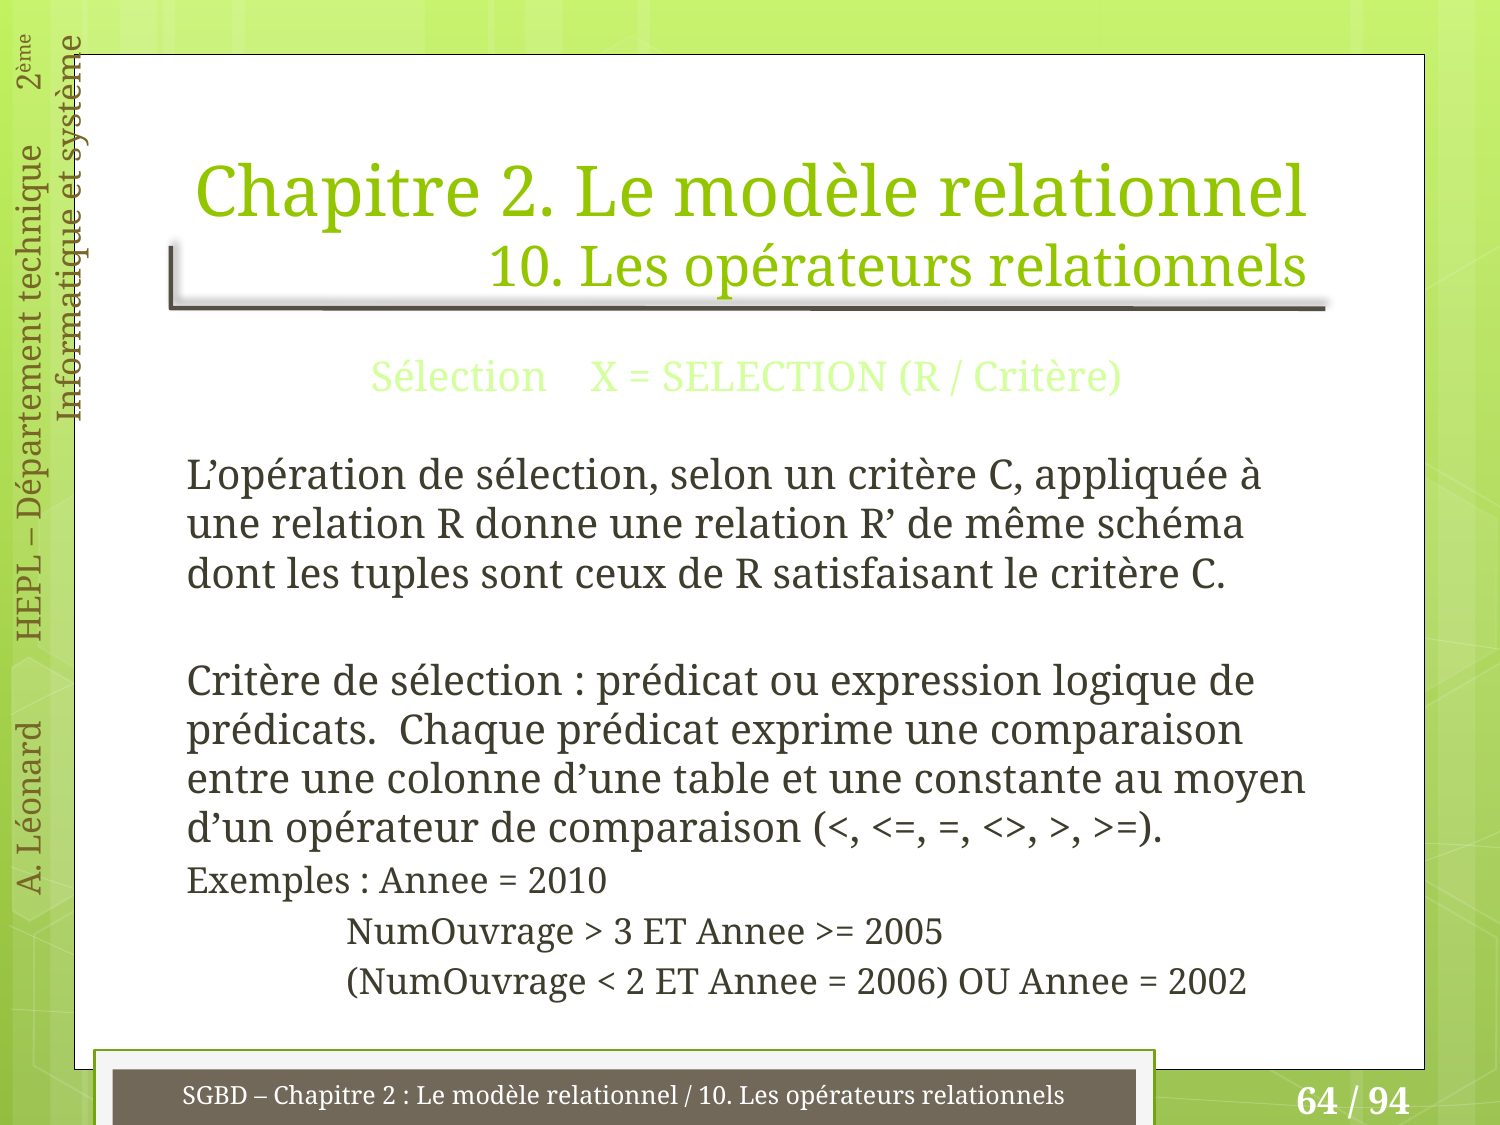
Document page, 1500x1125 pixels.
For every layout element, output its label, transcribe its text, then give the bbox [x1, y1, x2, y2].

list Sélection X = SELECTION (R / Critère) L’opération de sélection, selon un critère C, appliquée à une relation R donne une relation R’ de même schéma dont les tuples sont ceux de R satisfaisant le critère C. Critère de sélection : prédicat ou expression logique de prédicats. Chaque prédicat exprime une comparaison entre une colonne d’une table et une constante au moyen d’un opérateur de comparaison (<, <=, =, <>, >, >=). Exemples : Annee = 2010 NumOuvrage > 3 ET Annee >= 2005 (NumOuvrage < 2 ET Annee = 2006) OU Annee = 2002 [171, 336, 1323, 1016]
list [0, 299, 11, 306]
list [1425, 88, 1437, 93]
table_cell Tartempion [1437, 520, 1476, 527]
title Chapitre 2. Le modèle relationnel 10. Les opérateurs relationnels [171, 118, 1324, 306]
footer SGBD – Chapitre 2 : Le modèle relationnel / 10. Les opérateurs relationnels [112, 1067, 1136, 1125]
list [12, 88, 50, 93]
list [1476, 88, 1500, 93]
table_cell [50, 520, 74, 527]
